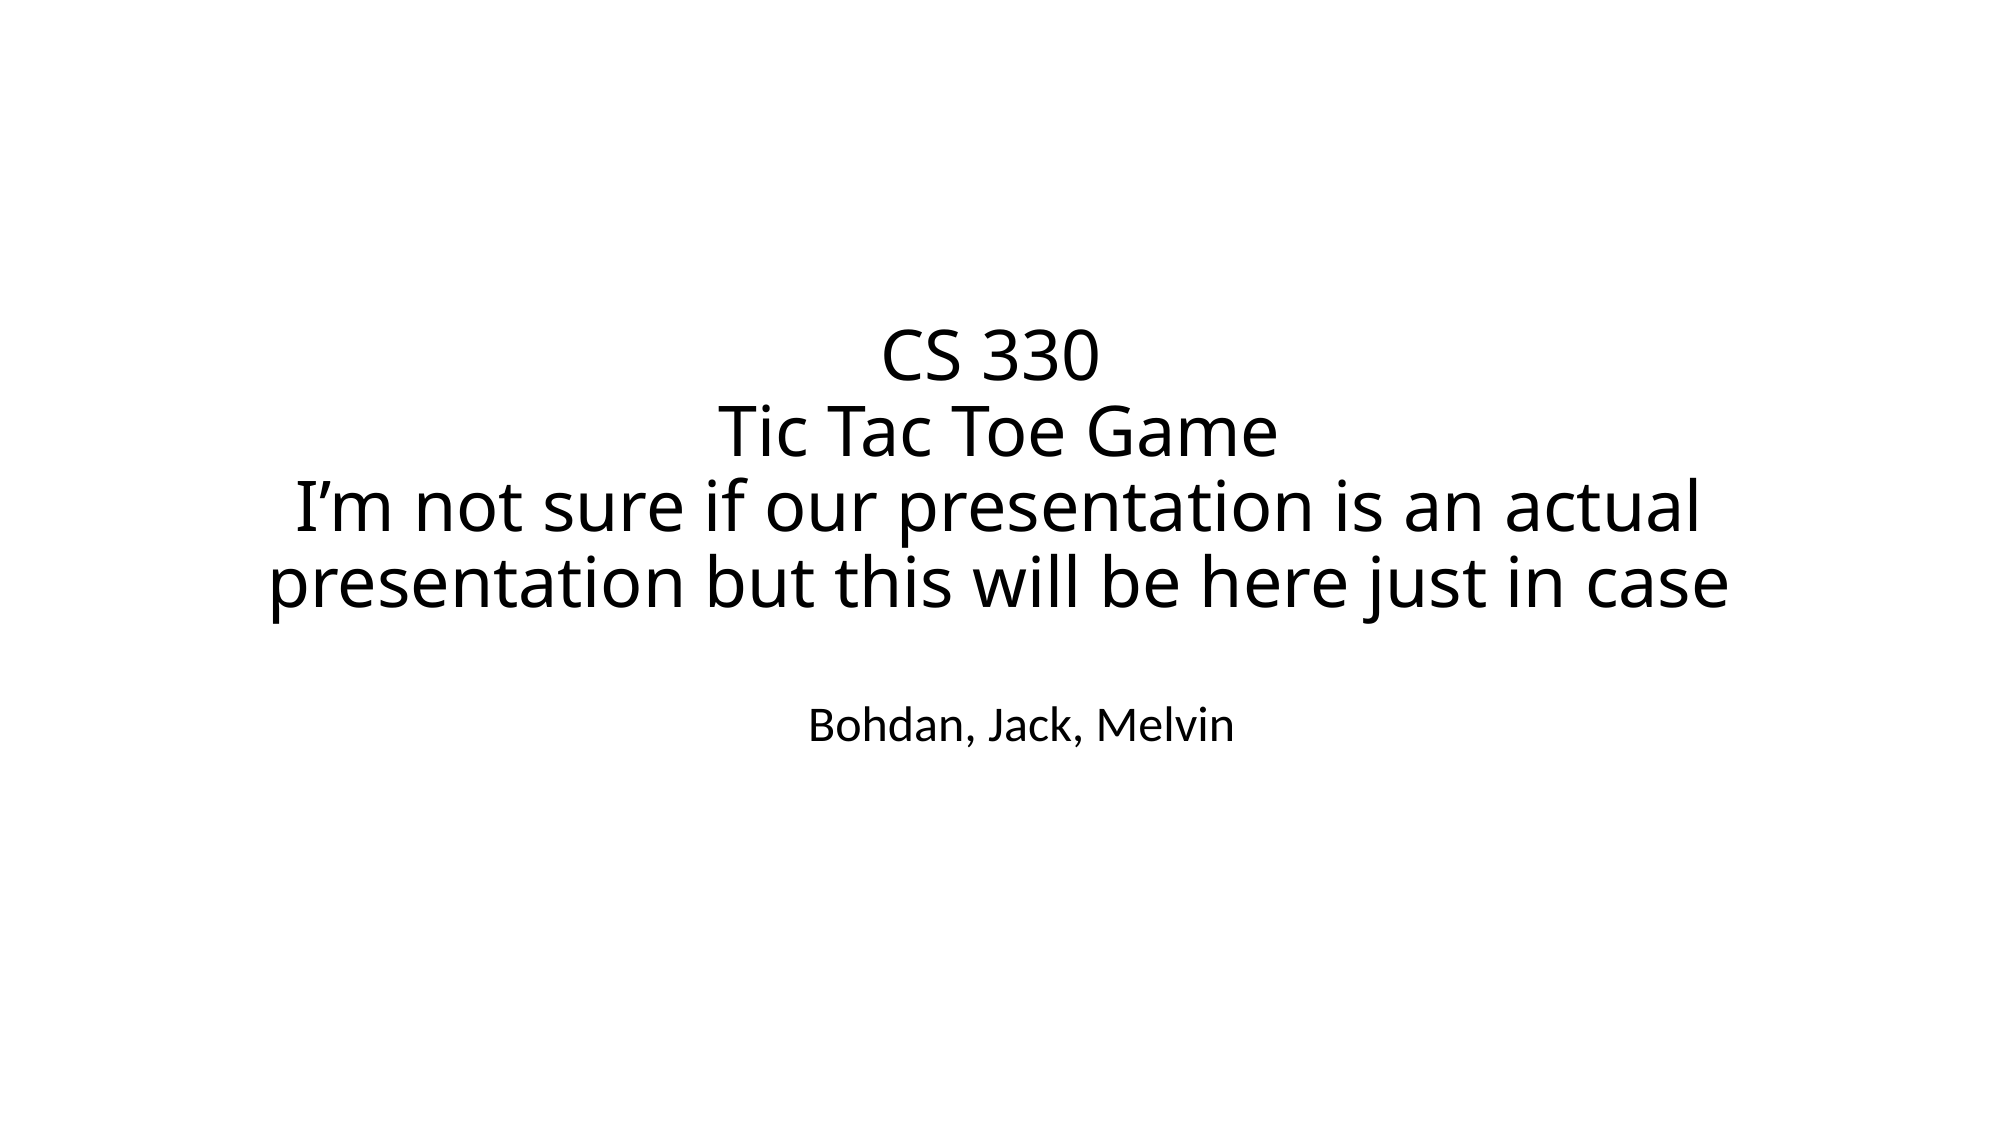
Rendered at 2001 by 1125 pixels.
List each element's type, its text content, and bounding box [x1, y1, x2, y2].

title CS 330 Tic Tac Toe Game I’m not sure if our presentation is an actual presentation but this will be here just in case [249, 238, 1750, 630]
subtitle Bohdan, Jack, Melvin [271, 690, 1772, 963]
